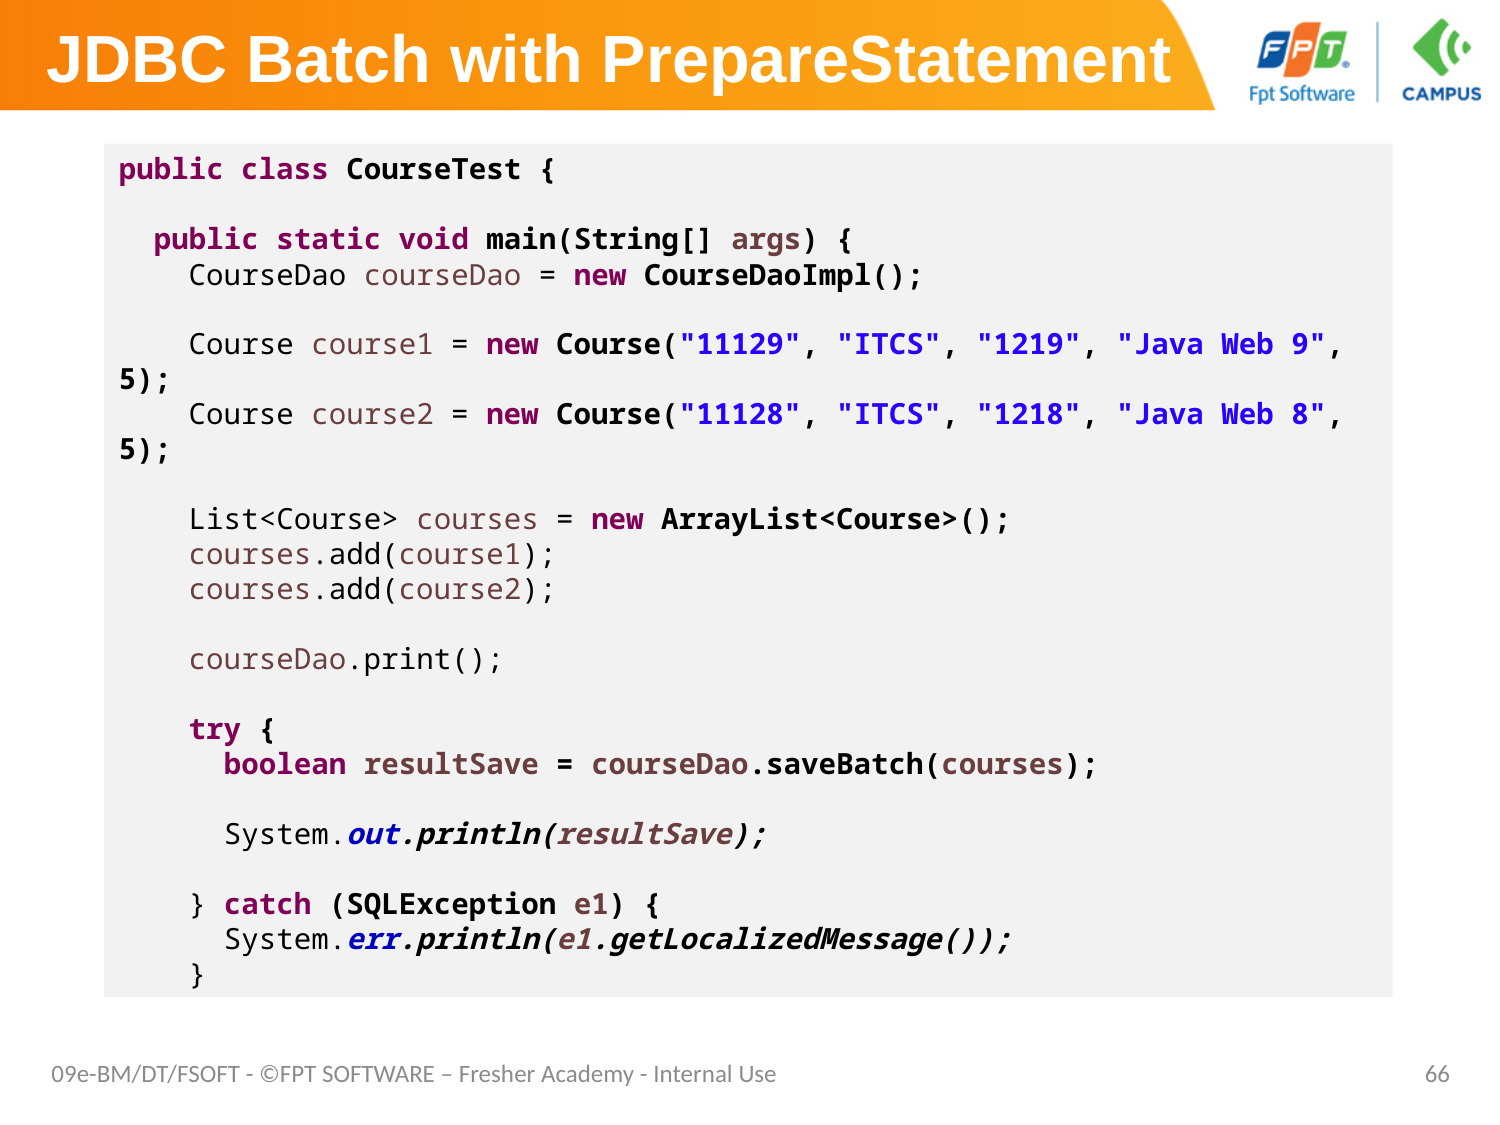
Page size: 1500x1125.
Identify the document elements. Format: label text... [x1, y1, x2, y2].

footer 09e-BM/DT/FSOFT - ©FPT SOFTWARE – Fresher Academy - Internal Use [31, 1042, 799, 1103]
title JDBC Batch with PrepareStatement [31, 5, 1466, 107]
slide_number 66 [1074, 1042, 1466, 1103]
picture [0, 0, 1500, 1125]
text_box public class CourseTest { public static void main(String[] args) { CourseDao courseDao = new CourseDaoImpl(); Course course1 = new Course("11129", "ITCS", "1219", "Java Web 9", 5); Course course2 = new Course("11128", "ITCS", "1218", "Java Web 8", 5); List<Course> courses = new ArrayList<Course>(); courses.add(course1); courses.add(course2); courseDao.print(); try { boolean resultSave = courseDao.saveBatch(courses); System.out.println(resultSave); } catch (SQLException e1) { System.err.println(e1.getLocalizedMessage()); } [103, 143, 1393, 998]
